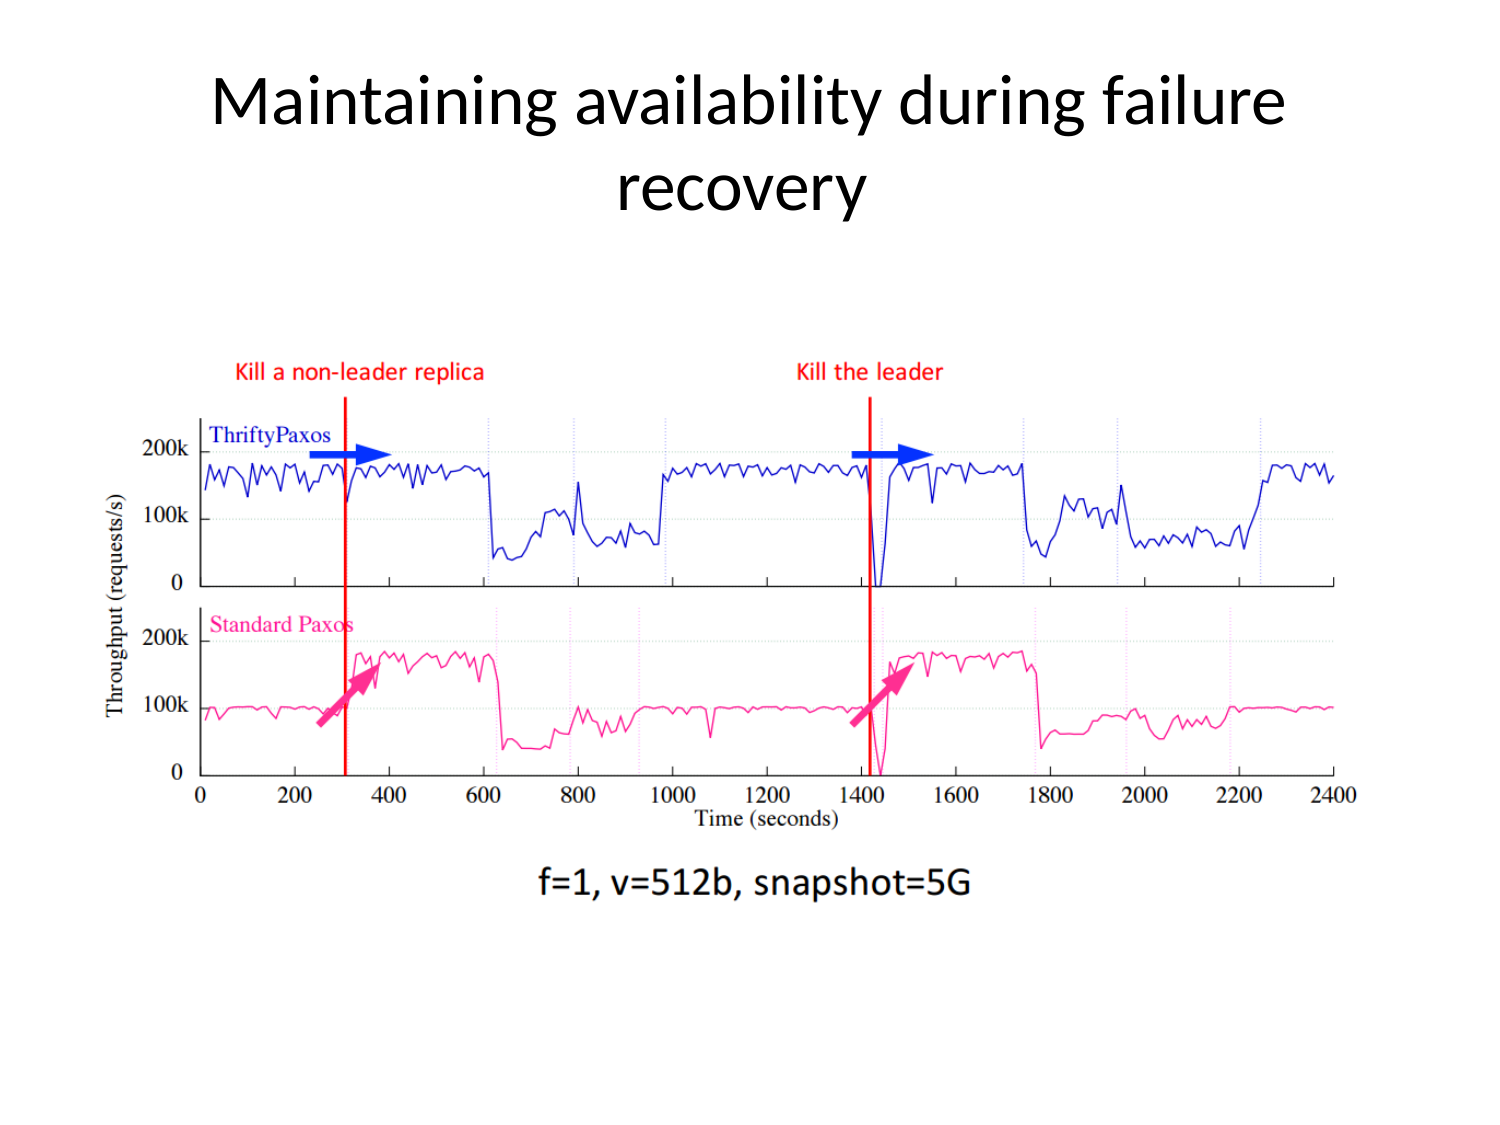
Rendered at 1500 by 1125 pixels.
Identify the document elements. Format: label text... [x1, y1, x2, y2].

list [74, 347, 1426, 920]
title Maintaining availability during failure recovery [75, 45, 1425, 233]
